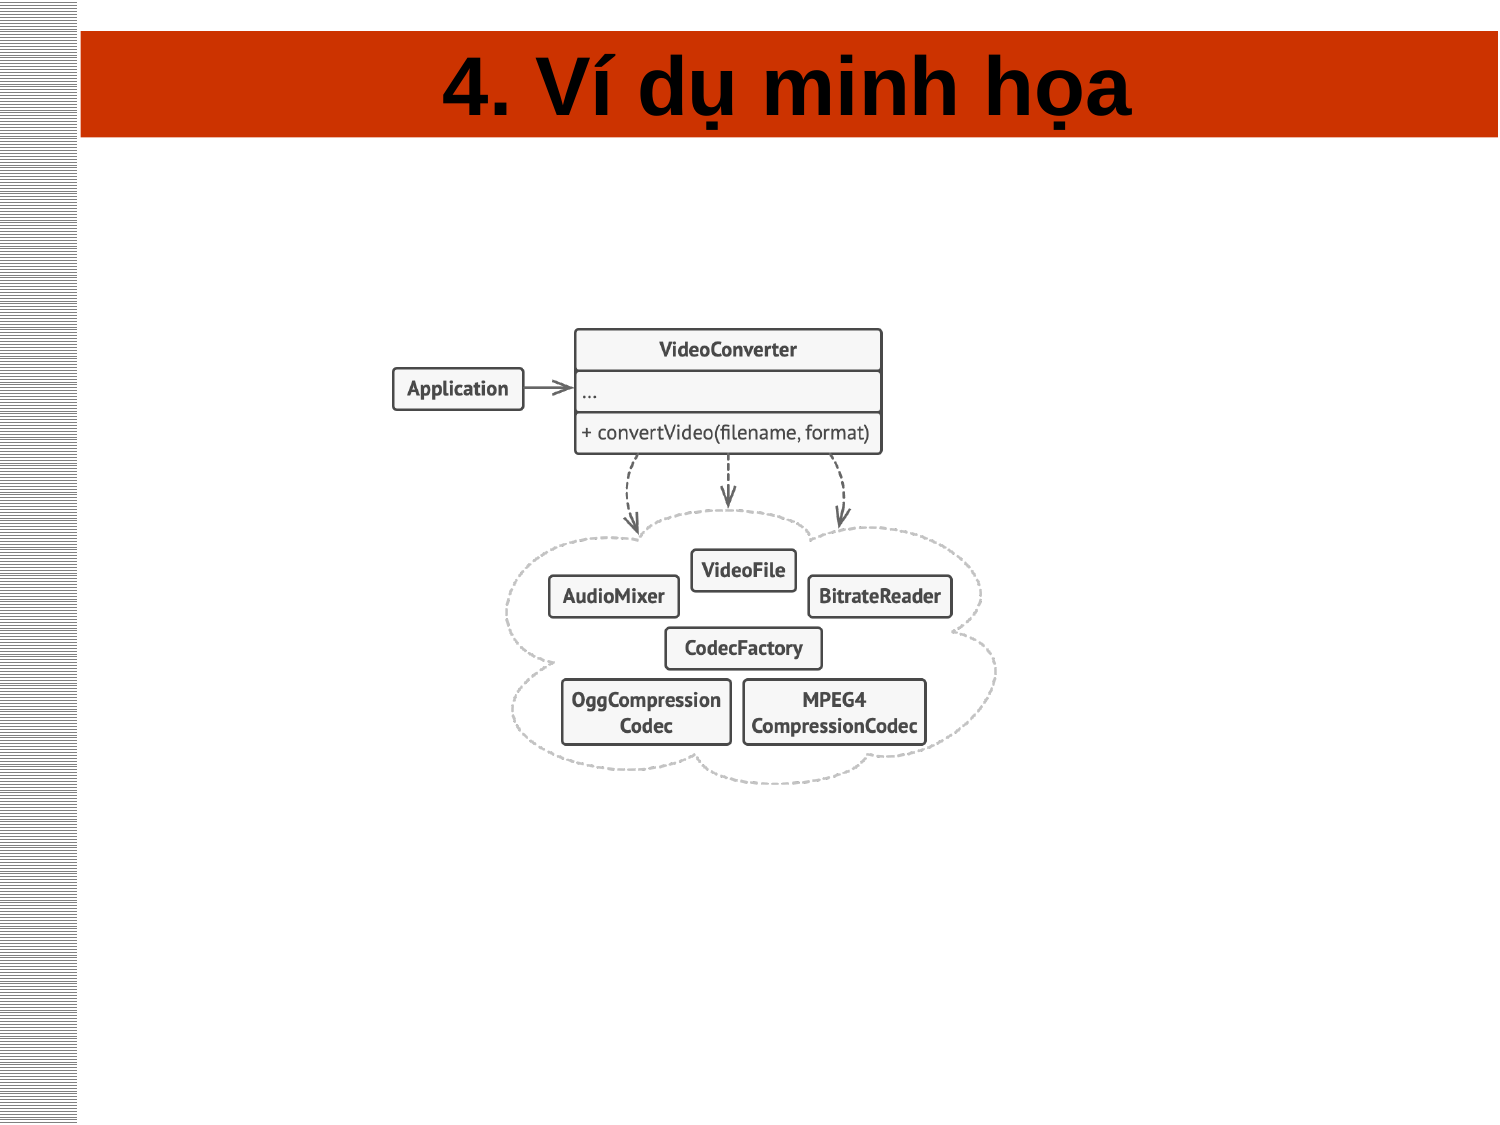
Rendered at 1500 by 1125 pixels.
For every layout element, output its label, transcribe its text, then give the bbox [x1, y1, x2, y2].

picture [380, 315, 1120, 809]
title 4. Ví dụ minh họa [75, 24, 1500, 138]
